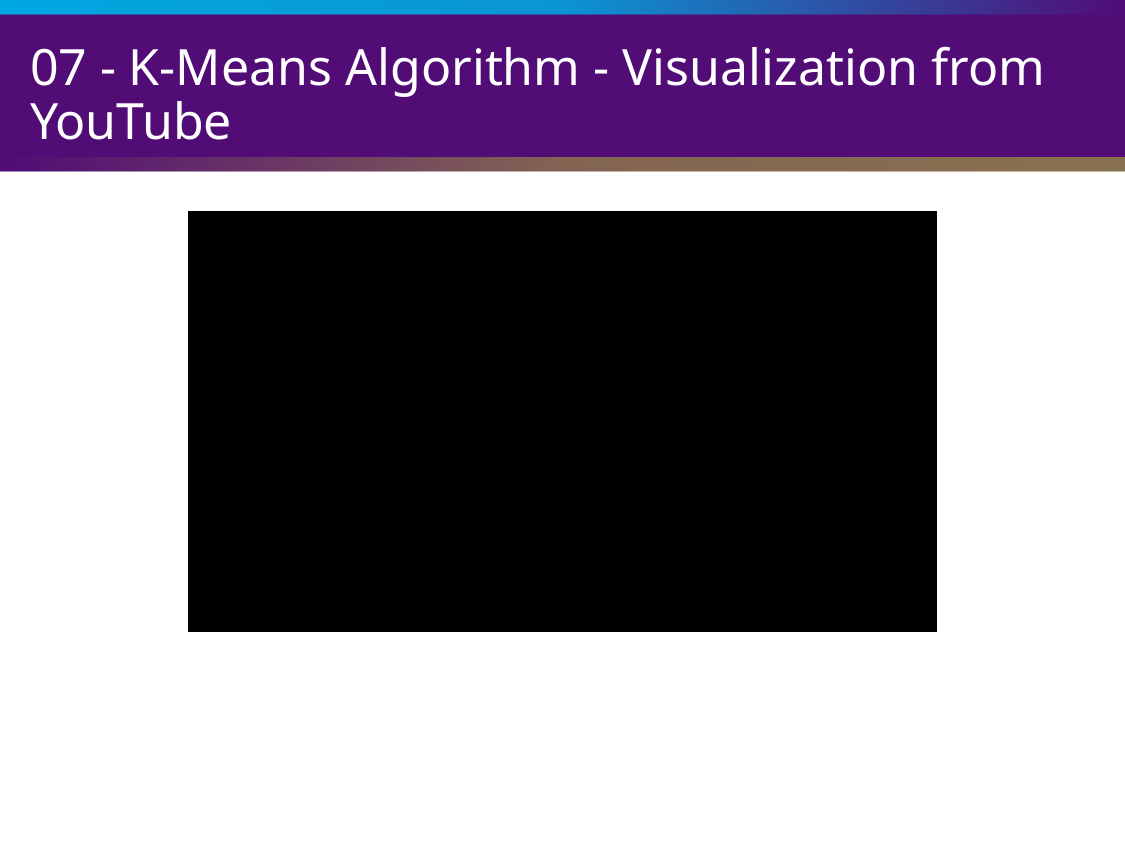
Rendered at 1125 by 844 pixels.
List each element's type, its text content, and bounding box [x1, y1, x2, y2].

picture [0, 155, 1125, 844]
picture [0, 0, 1125, 19]
title 07 - K-Means Algorithm - Visualization from YouTube [0, 19, 1125, 155]
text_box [187, 210, 938, 633]
